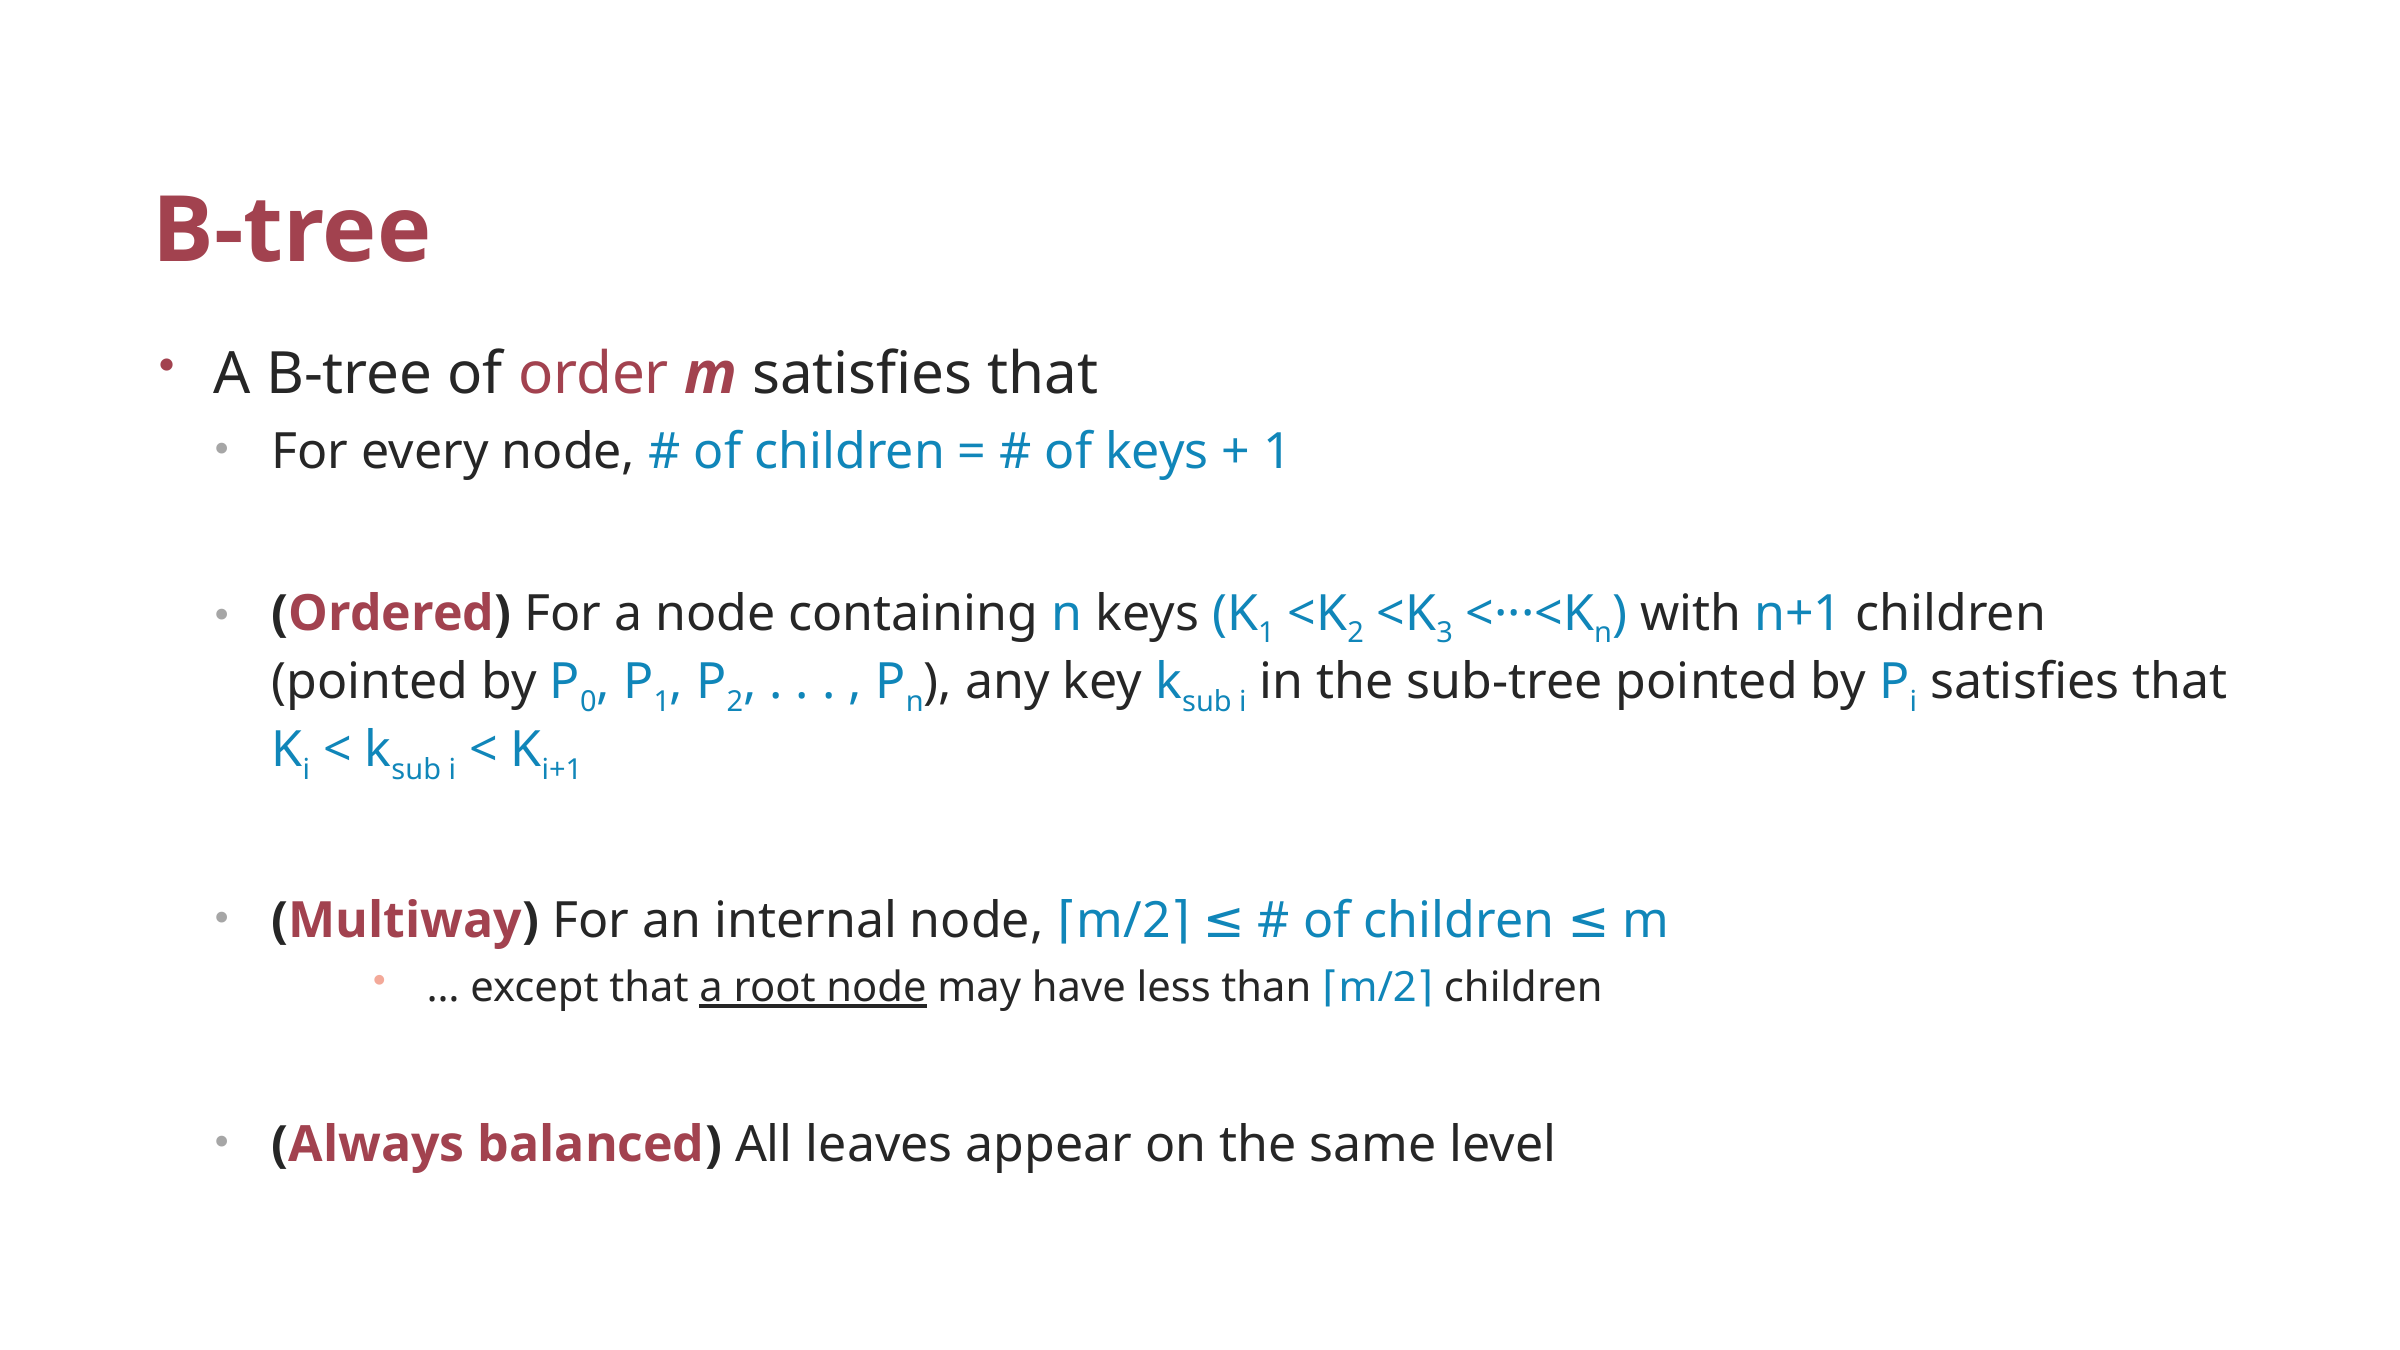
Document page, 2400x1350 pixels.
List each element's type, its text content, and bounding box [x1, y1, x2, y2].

list A B-tree of order m satisfies that For every node, # of children = # of keys + 1 (Ordered) For a node containing n keys (K1 <K2 <K3 <···<Kn) with n+1 children (pointed by P0, P1, P2, . . . , Pn), any key ksub i in the sub-tree pointed by Pi satisfies that Ki < ksub i < Ki+1 (Multiway) For an internal node, ⌈m/2⌉ ≤ # of children ≤ m … except that a root node may have less than ⌈m/2⌉ children (Always balanced) All leaves appear on the same level [137, 324, 2263, 1200]
title B-tree [137, 54, 2263, 288]
